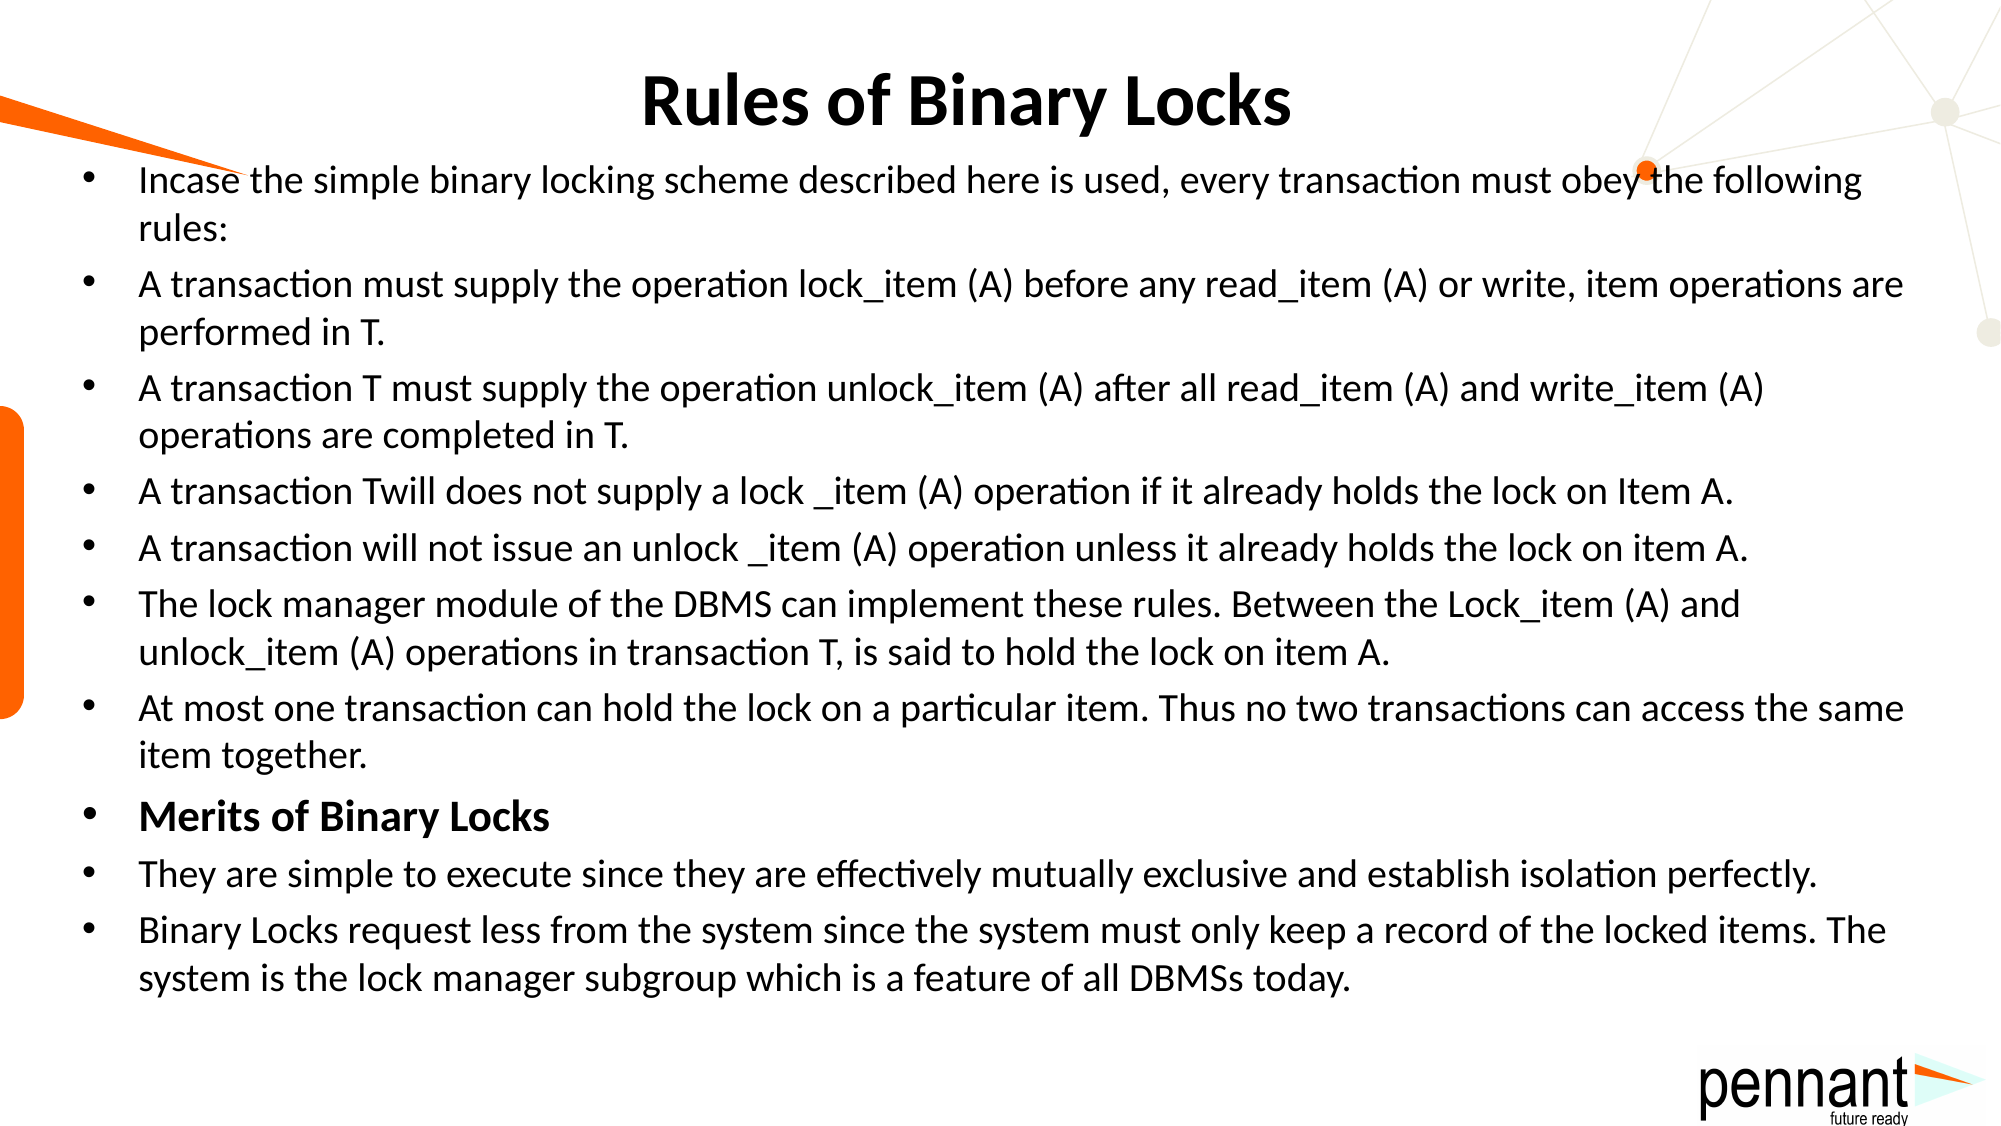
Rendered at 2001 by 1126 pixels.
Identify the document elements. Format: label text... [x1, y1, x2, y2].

picture [1697, 1045, 1986, 1126]
list Incase the simple binary locking scheme described here is used, every transaction must obey the following rules: A transaction must supply the operation lock_item (A) before any read_item (A) or write, item operations are performed in T. A transaction T must supply the operation unlock_item (A) after all read_item (A) and write_item (A) operations are completed in T. A transaction Twill does not supply a lock _item (A) operation if it already holds the lock on Item A. A transaction will not issue an unlock _item (A) operation unless it already holds the lock on item A. The lock manager module of the DBMS can implement these rules. Between the Lock_item (A) and unlock_item (A) operations in transaction T, is said to hold the lock on item A. At most one transaction can hold the lock on a particular item. Thus no two transactions can access the same item together. Merits of Binary Locks They are simple to execute since they are effectively mutually exclusive and establish isolation perfectly. Binary Locks request less from the system since the system must only keep a record of the locked items. The system is the lock manager subgroup which is a feature of all DBMSs today. [67, 145, 1934, 1036]
title Rules of Binary Locks [67, 45, 1868, 145]
